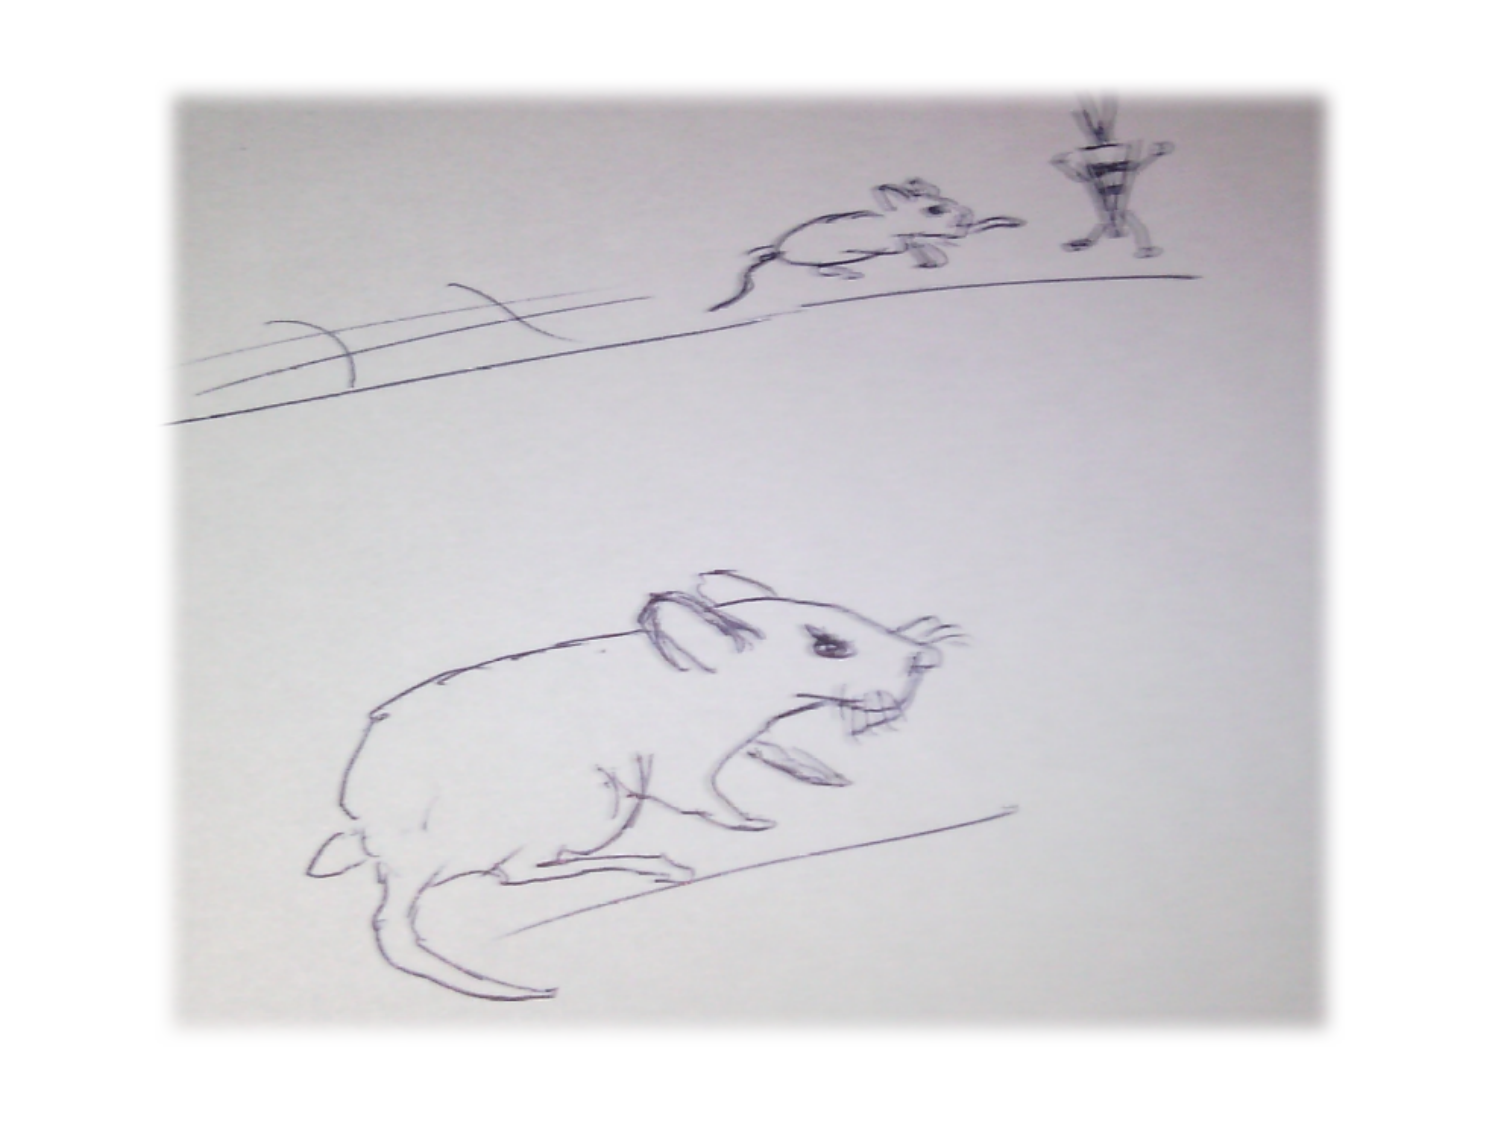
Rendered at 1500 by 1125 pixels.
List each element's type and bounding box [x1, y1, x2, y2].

picture [154, 77, 1346, 1047]
